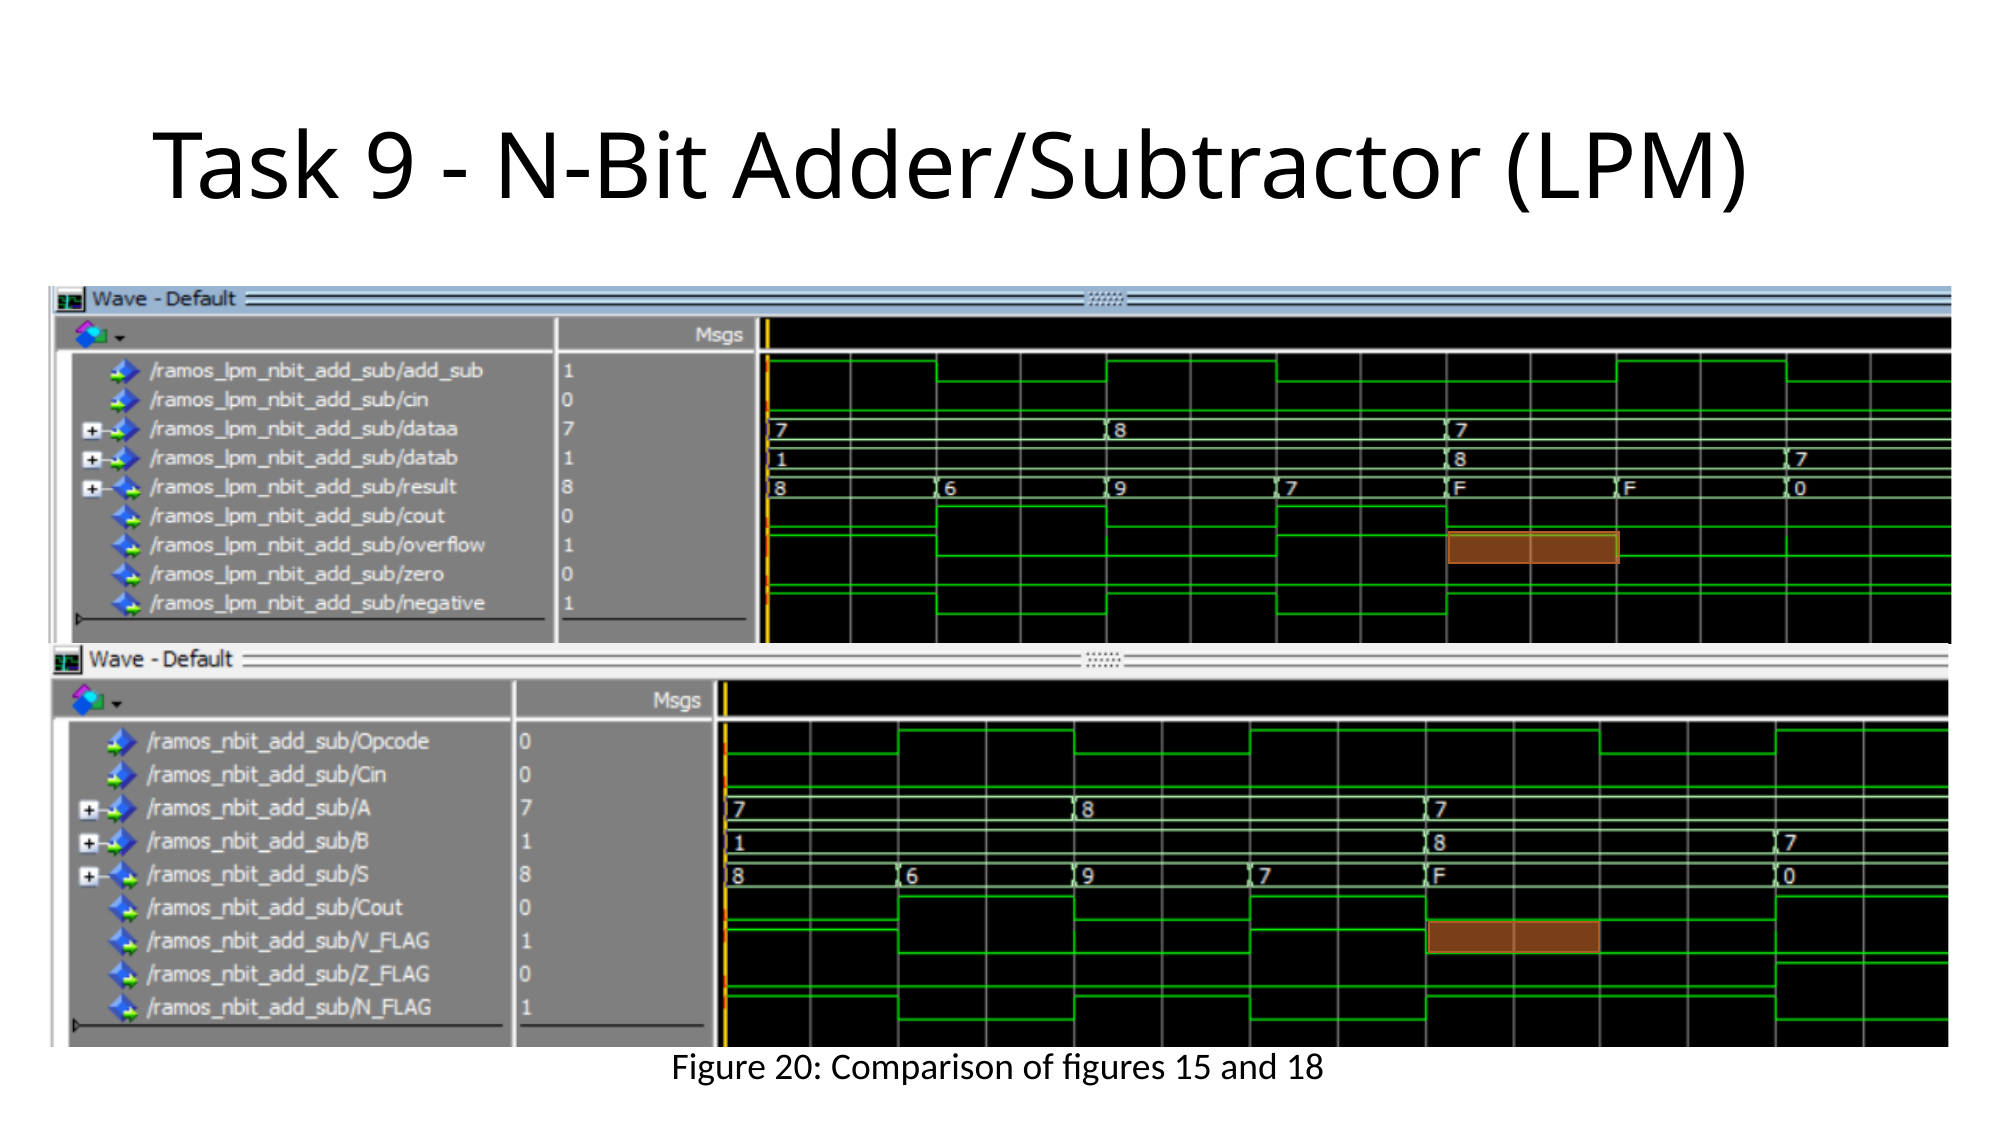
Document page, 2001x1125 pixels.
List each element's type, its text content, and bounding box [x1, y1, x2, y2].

text_box Figure 20: Comparison of figures 15 and 18 [656, 1047, 1344, 1095]
title Task 9 - N-Bit Adder/Subtractor (LPM) [137, 59, 1863, 278]
picture [48, 286, 1952, 1047]
